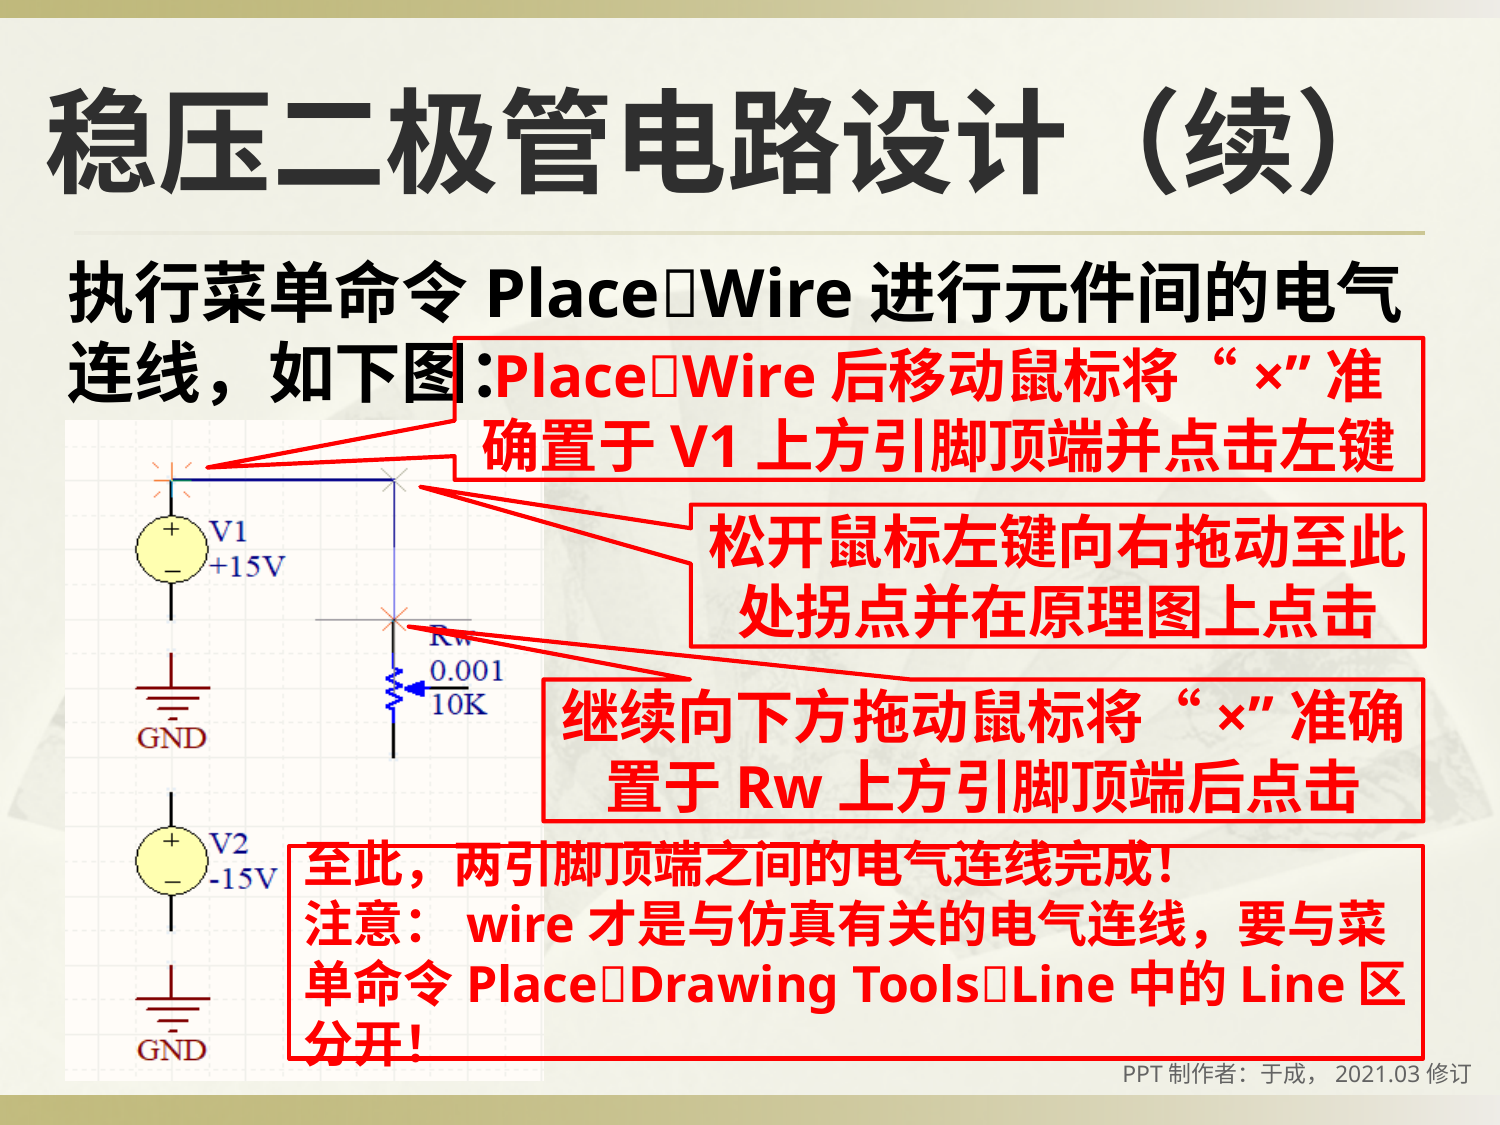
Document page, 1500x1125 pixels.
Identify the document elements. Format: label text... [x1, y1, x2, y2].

title 稳压二极管电路设计（续） [29, 45, 1425, 233]
text_box 松开鼠标左键向右拖动至此处拐点并在原理图上点击 [550, 502, 1427, 649]
text_box PlaceWire后移动鼠标将“×”准确置于V1上方引脚顶端并点击左键 [452, 335, 1426, 482]
text_box 继续向下方拖动鼠标将“×”准确置于Rw上方引脚顶端后点击 [550, 639, 1426, 824]
picture [64, 419, 545, 1081]
footer PPT制作者：于成，2021.03修订 [874, 1050, 1487, 1097]
text_box 执行菜单命令PlaceWire进行元件间的电气连线，如下图： [53, 243, 1437, 419]
text_box 至此，两引脚顶端之间的电气连线完成！ 注意：wire才是与仿真有关的电气连线，要与菜单命令PlaceDrawing ToolsLine中的Line区分开！ [550, 844, 1425, 1061]
